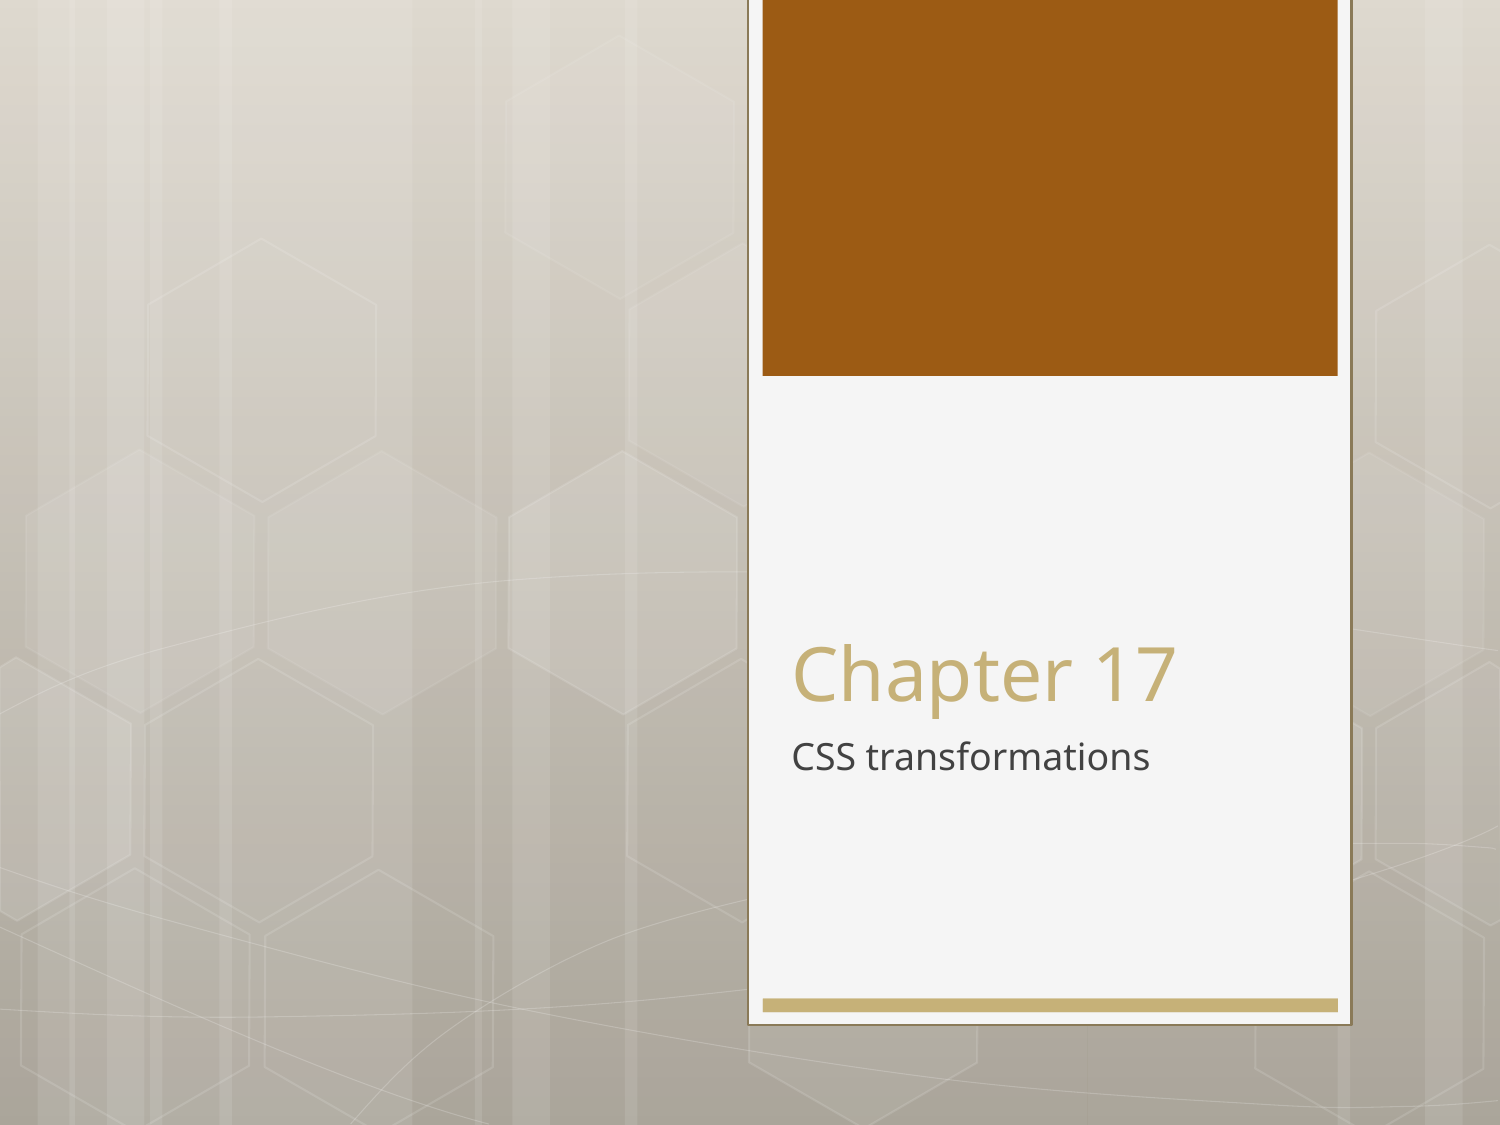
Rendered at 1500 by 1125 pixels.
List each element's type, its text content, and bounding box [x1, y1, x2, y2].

subtitle CSS transformations [776, 725, 1320, 933]
title Chapter 17 [776, 444, 1320, 724]
